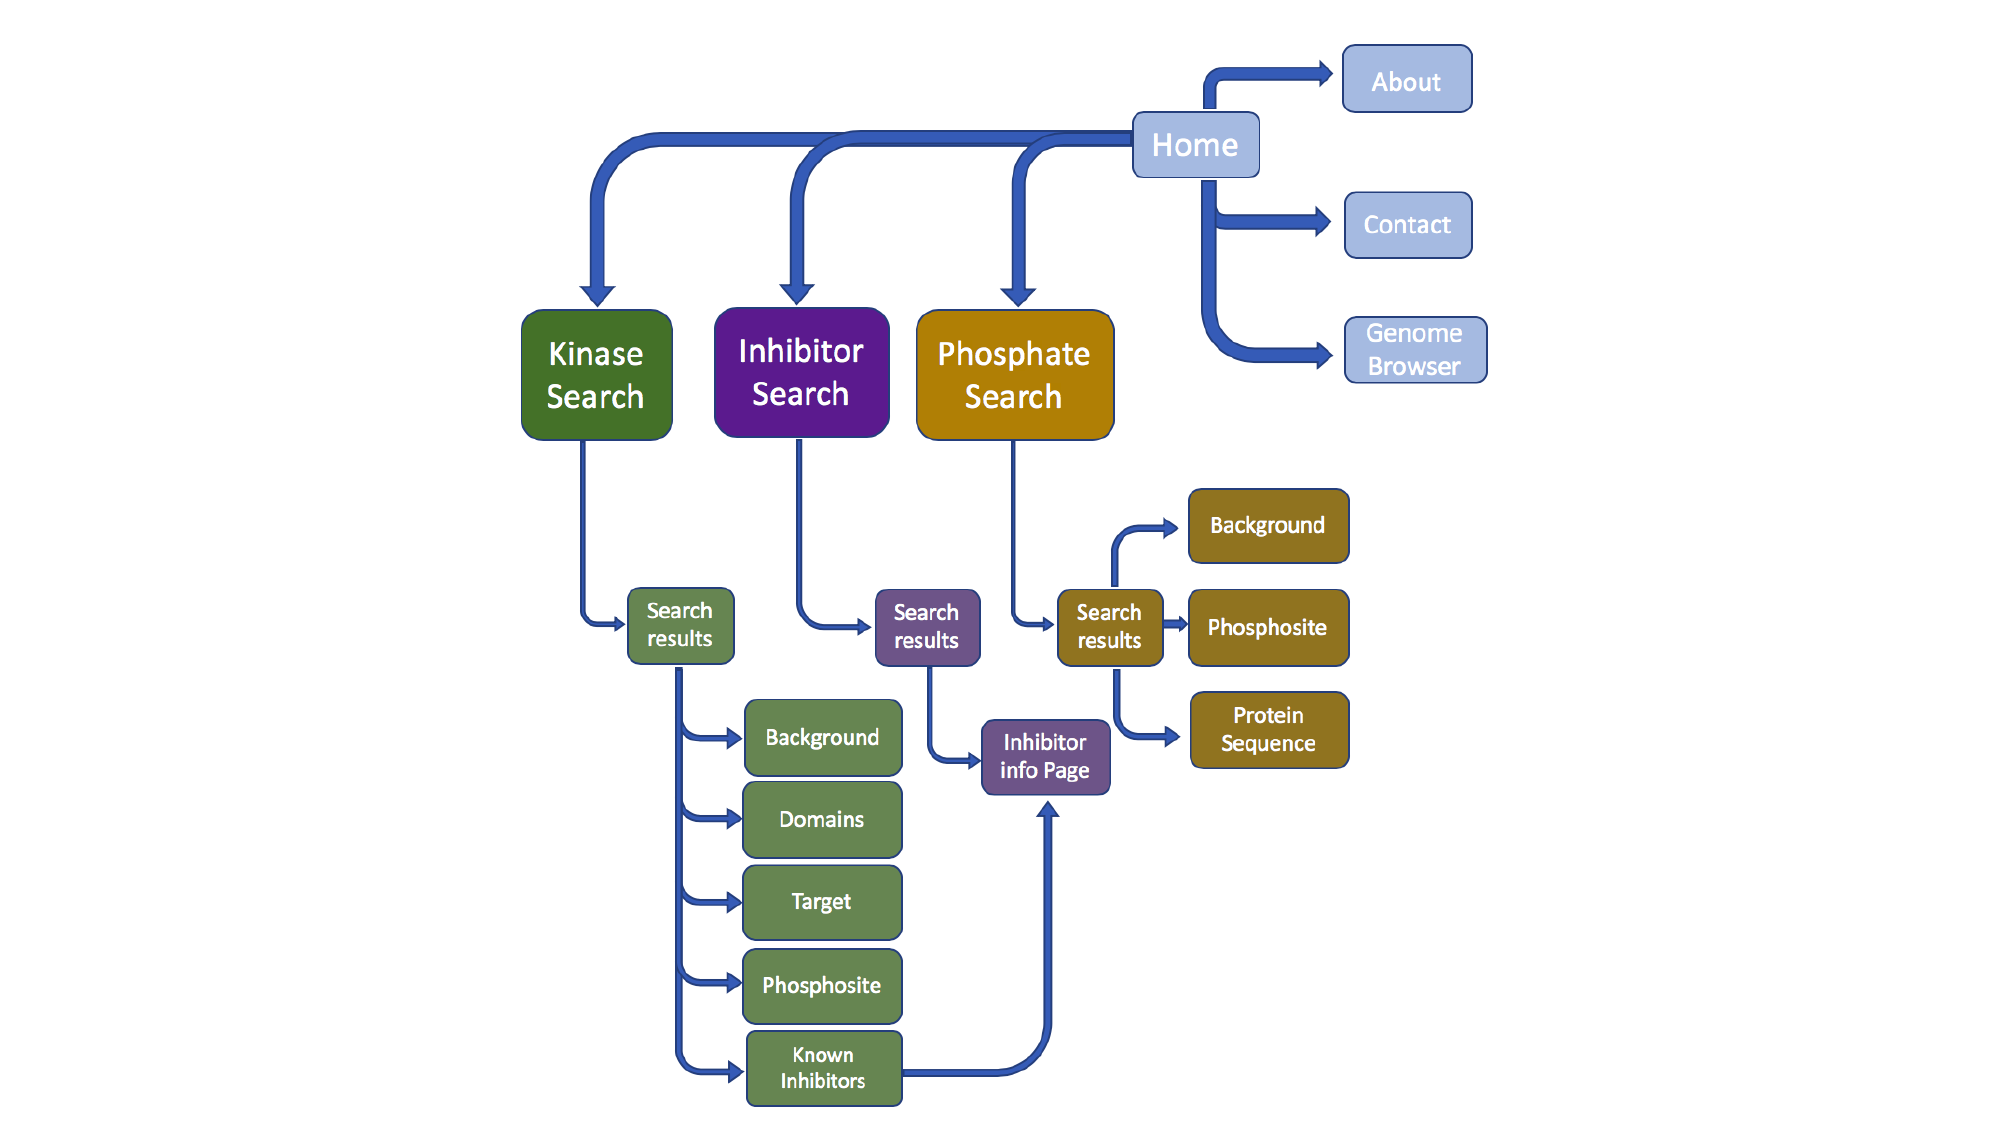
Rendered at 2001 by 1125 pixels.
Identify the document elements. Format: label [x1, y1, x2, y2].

picture [494, 0, 1506, 1125]
